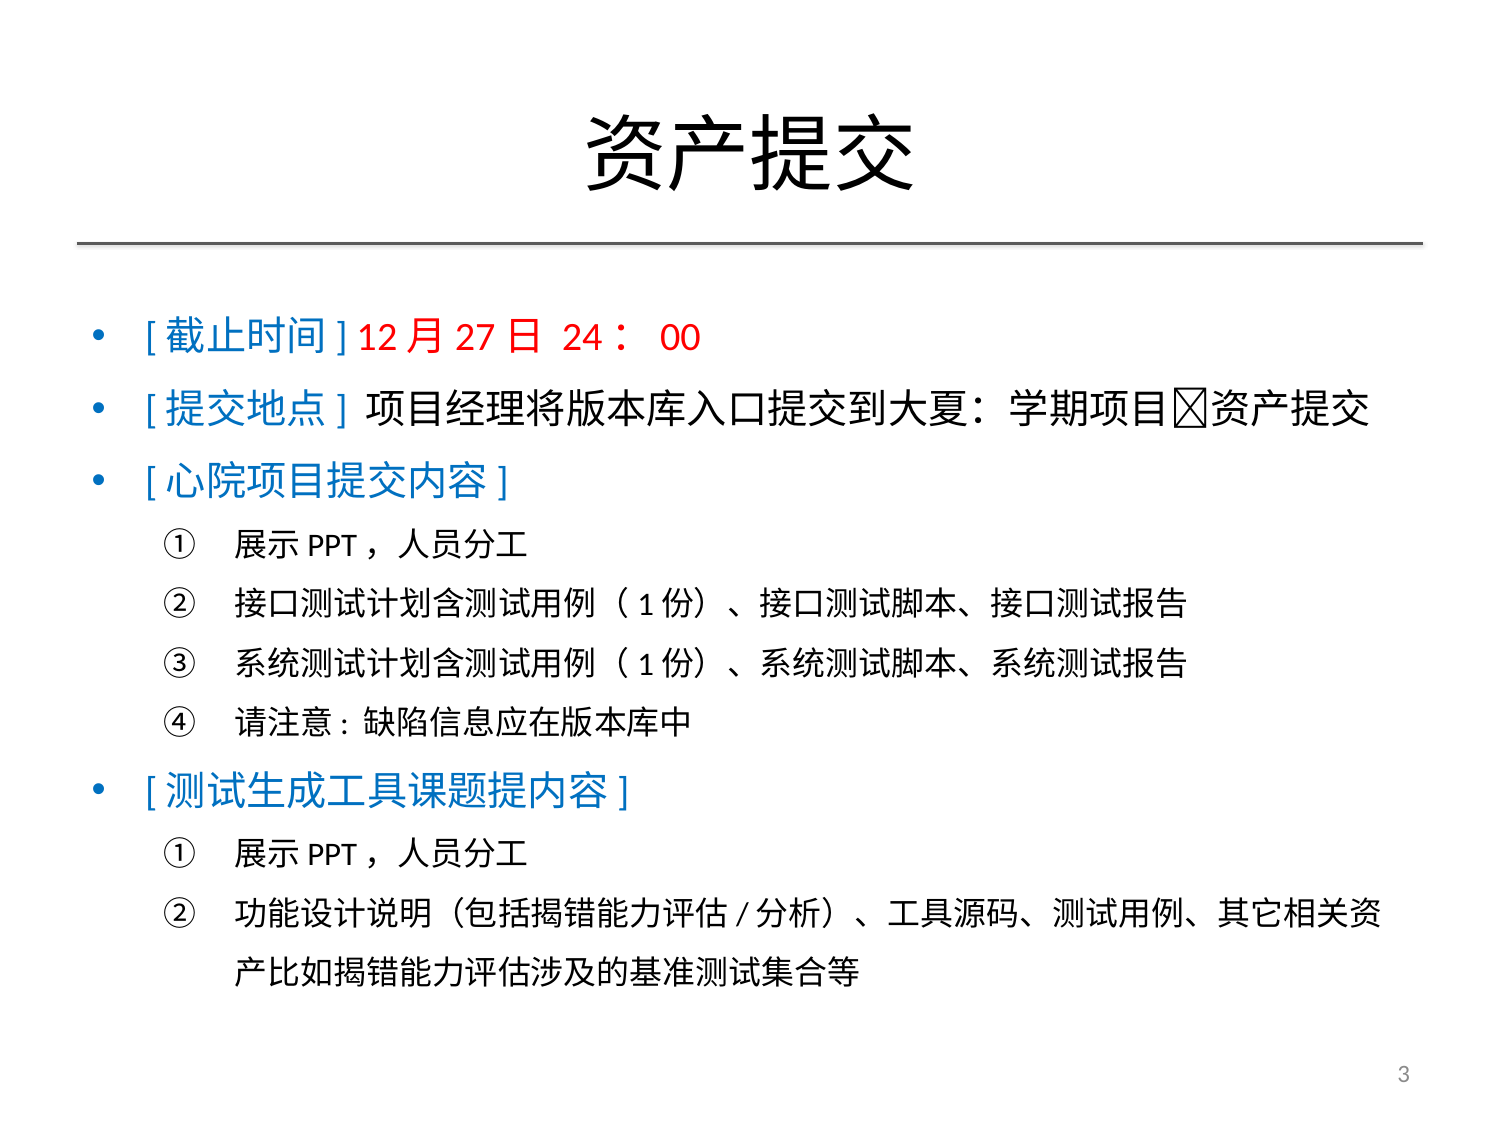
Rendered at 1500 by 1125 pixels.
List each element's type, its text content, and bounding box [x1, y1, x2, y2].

title 资产提交 [75, 57, 1425, 246]
list [截止时间] 12月27日 24：00 [提交地点] 项目经理将版本库入口提交到大夏：学期项目资产提交 [心院项目提交内容] 展示PPT，人员分工 接口测试计划含测试用例（1份）、接口测试脚本、接口测试报告 系统测试计划含测试用例（1份）、系统测试脚本、系统测试报告 请注意: 缺陷信息应在版本库中 [测试生成工具课题提内容] 展示PPT，人员分工 功能设计说明（包括揭错能力评估/分析）、工具源码、测试用例、其它相关资产比如揭错能力评估涉及的基准测试集合等 [76, 278, 1425, 1000]
slide_number 3 [1074, 1042, 1425, 1103]
